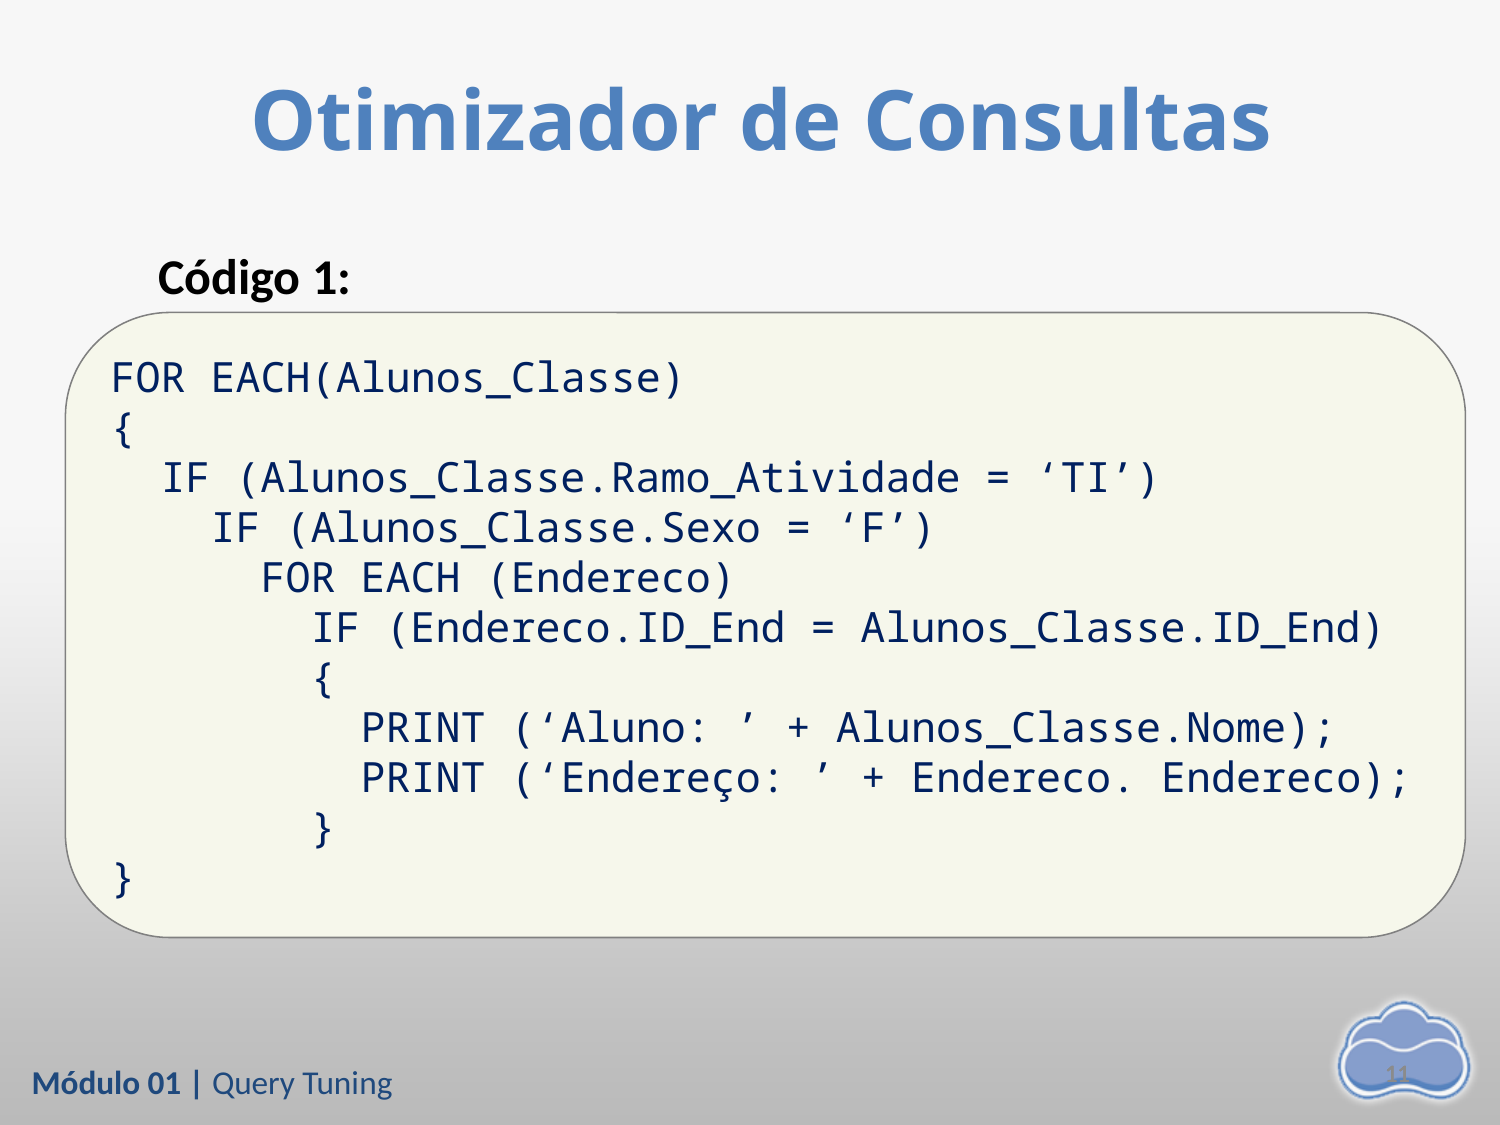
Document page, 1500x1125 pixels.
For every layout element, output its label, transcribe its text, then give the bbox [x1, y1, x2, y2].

text_box Código 1: [143, 236, 367, 312]
text_box FOR EACH(Alunos_Classe) { IF (Alunos_Classe.Ramo_Atividade = ‘TI’) IF (Alunos_Classe.Sexo = ‘F’) FOR EACH (Endereco) IF (Endereco.ID_End = Alunos_Classe.ID_End) { PRINT (‘Aluno: ’ + Alunos_Classe.Nome); PRINT (‘Endereço: ’ + Endereco. Endereco); } } [65, 312, 1466, 938]
title Otimizador de Consultas [23, 58, 1500, 176]
text_box 11 [1074, 1042, 1425, 1103]
picture [0, 0, 1500, 1125]
